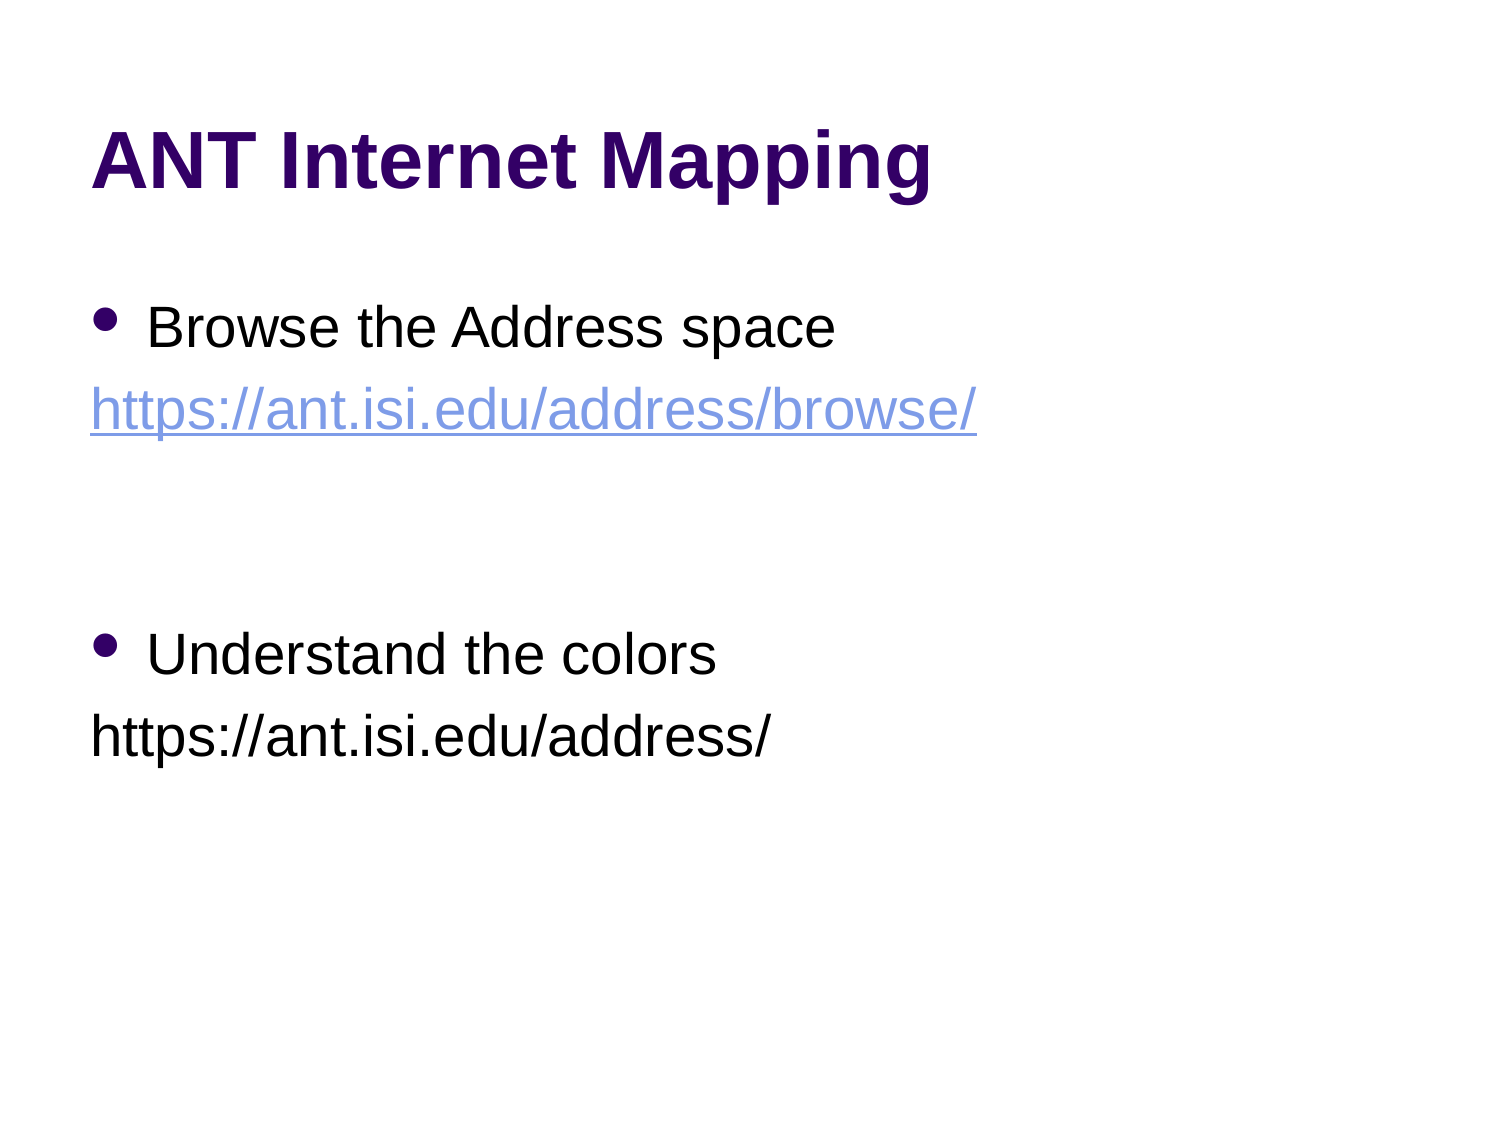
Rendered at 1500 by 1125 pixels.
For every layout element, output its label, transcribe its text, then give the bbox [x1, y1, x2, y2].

title ANT Internet Mapping [75, 20, 1425, 213]
list Browse the Address space https://ant.isi.edu/address/browse/ Understand the colors https://ant.isi.edu/address/ [75, 282, 1425, 1006]
